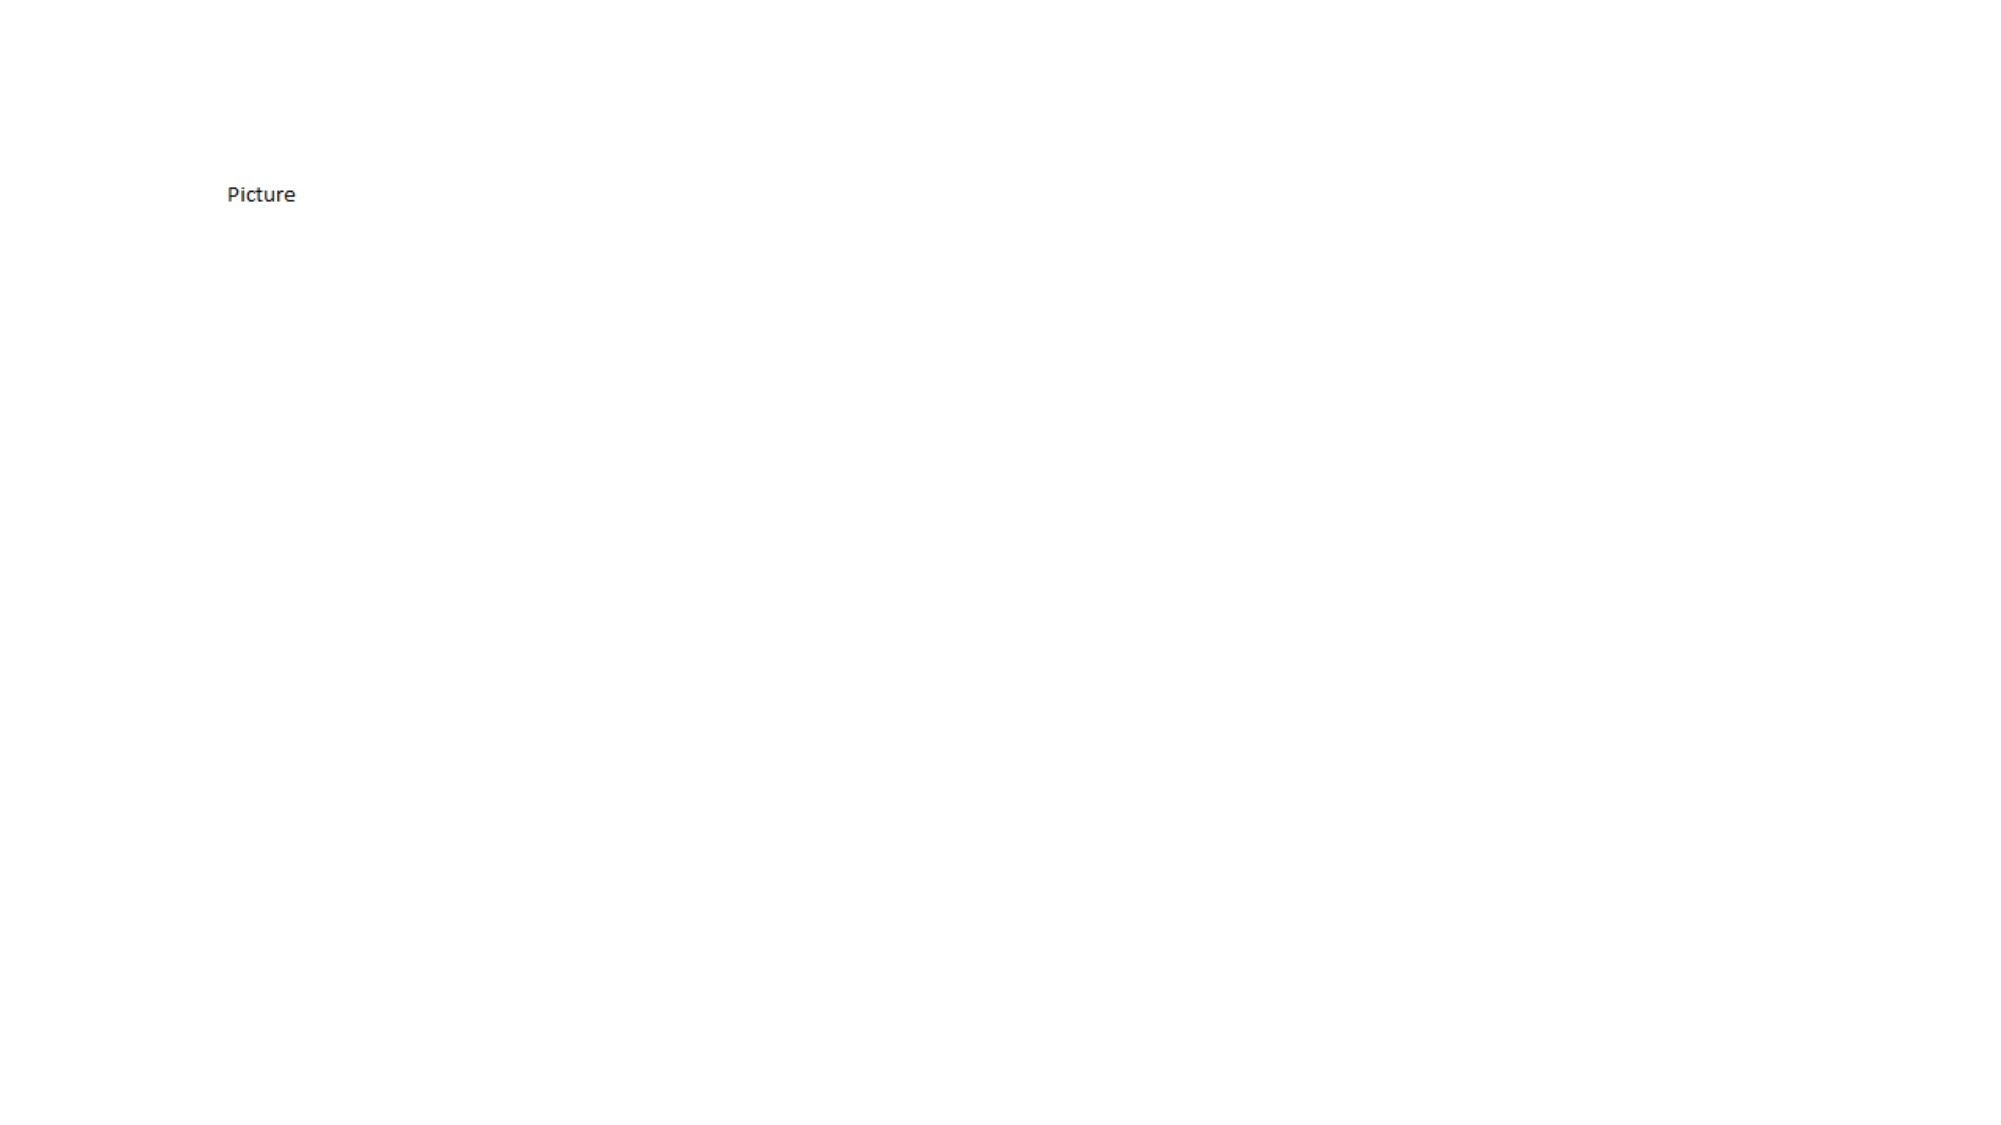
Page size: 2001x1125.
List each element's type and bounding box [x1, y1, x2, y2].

picture [185, 120, 345, 279]
